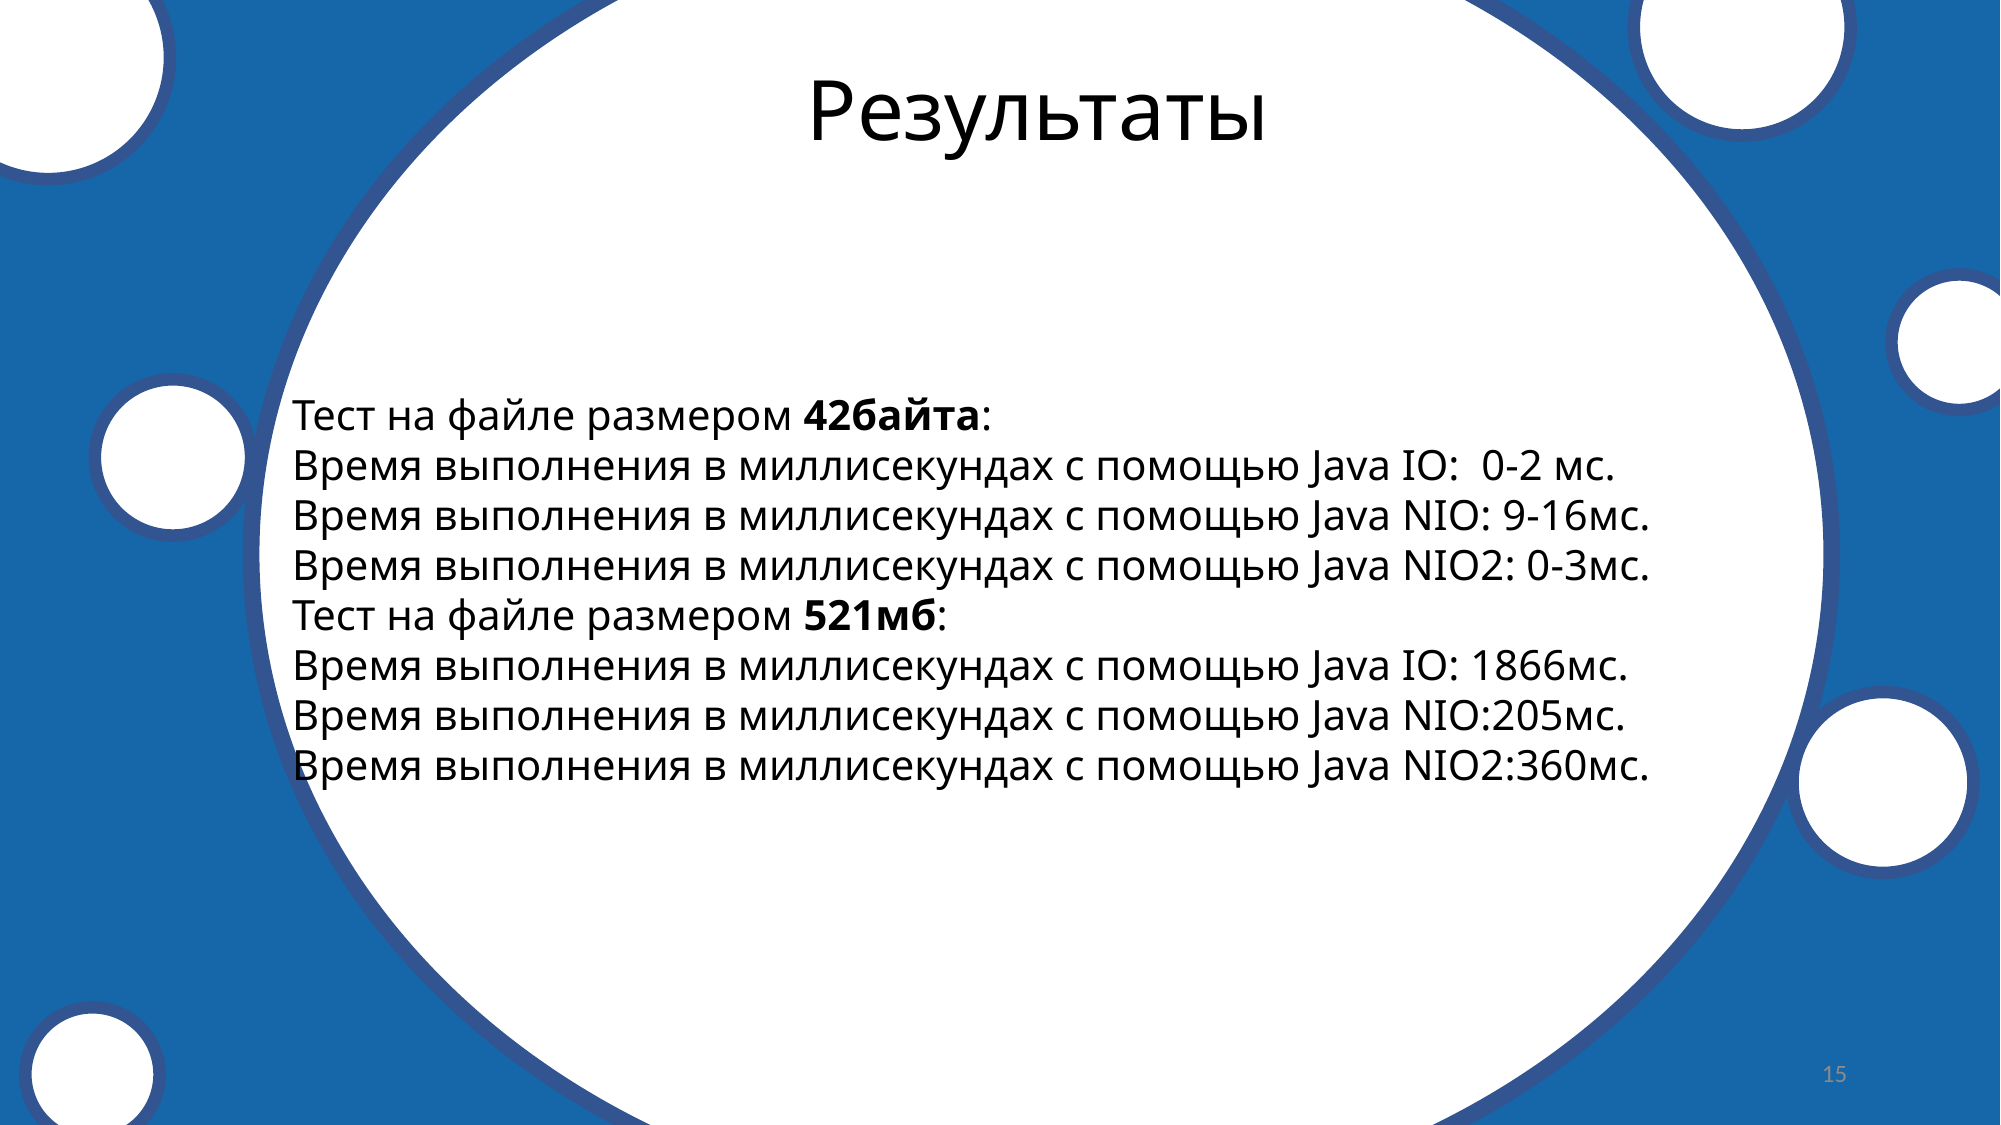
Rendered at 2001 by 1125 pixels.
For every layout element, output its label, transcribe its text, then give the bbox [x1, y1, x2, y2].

slide_number 15 [1412, 1042, 1863, 1103]
text_box API [389, 883, 670, 989]
text_box Результаты [529, 49, 1548, 164]
text_box [24, 1006, 161, 1125]
text_box [1632, 0, 1852, 137]
text_box [250, 0, 1806, 728]
text_box [0, 0, 171, 181]
text_box Тест на файле размером 42байта: Время выполнения в миллисекундах с помощью Java IO: 0-2 мс. Время выполнения в миллисекундах с помощью Java NIO: 9-16мс. Время выполнения в миллисекундах с помощью Java NIO2: 0-3мс. Тест на файле размером 521мб: Время выполнения в миллисекундах с помощью Java IO: 1866мс. Время выполнения в миллисекундах с помощью Java NIO:205мс. Время выполнения в миллисекундах с помощью Java NIO2:360мс. [277, 381, 1838, 837]
text_box [1890, 273, 2000, 412]
text_box [1809, 690, 1975, 874]
text_box [93, 378, 253, 537]
text_box [324, 837, 1759, 1125]
